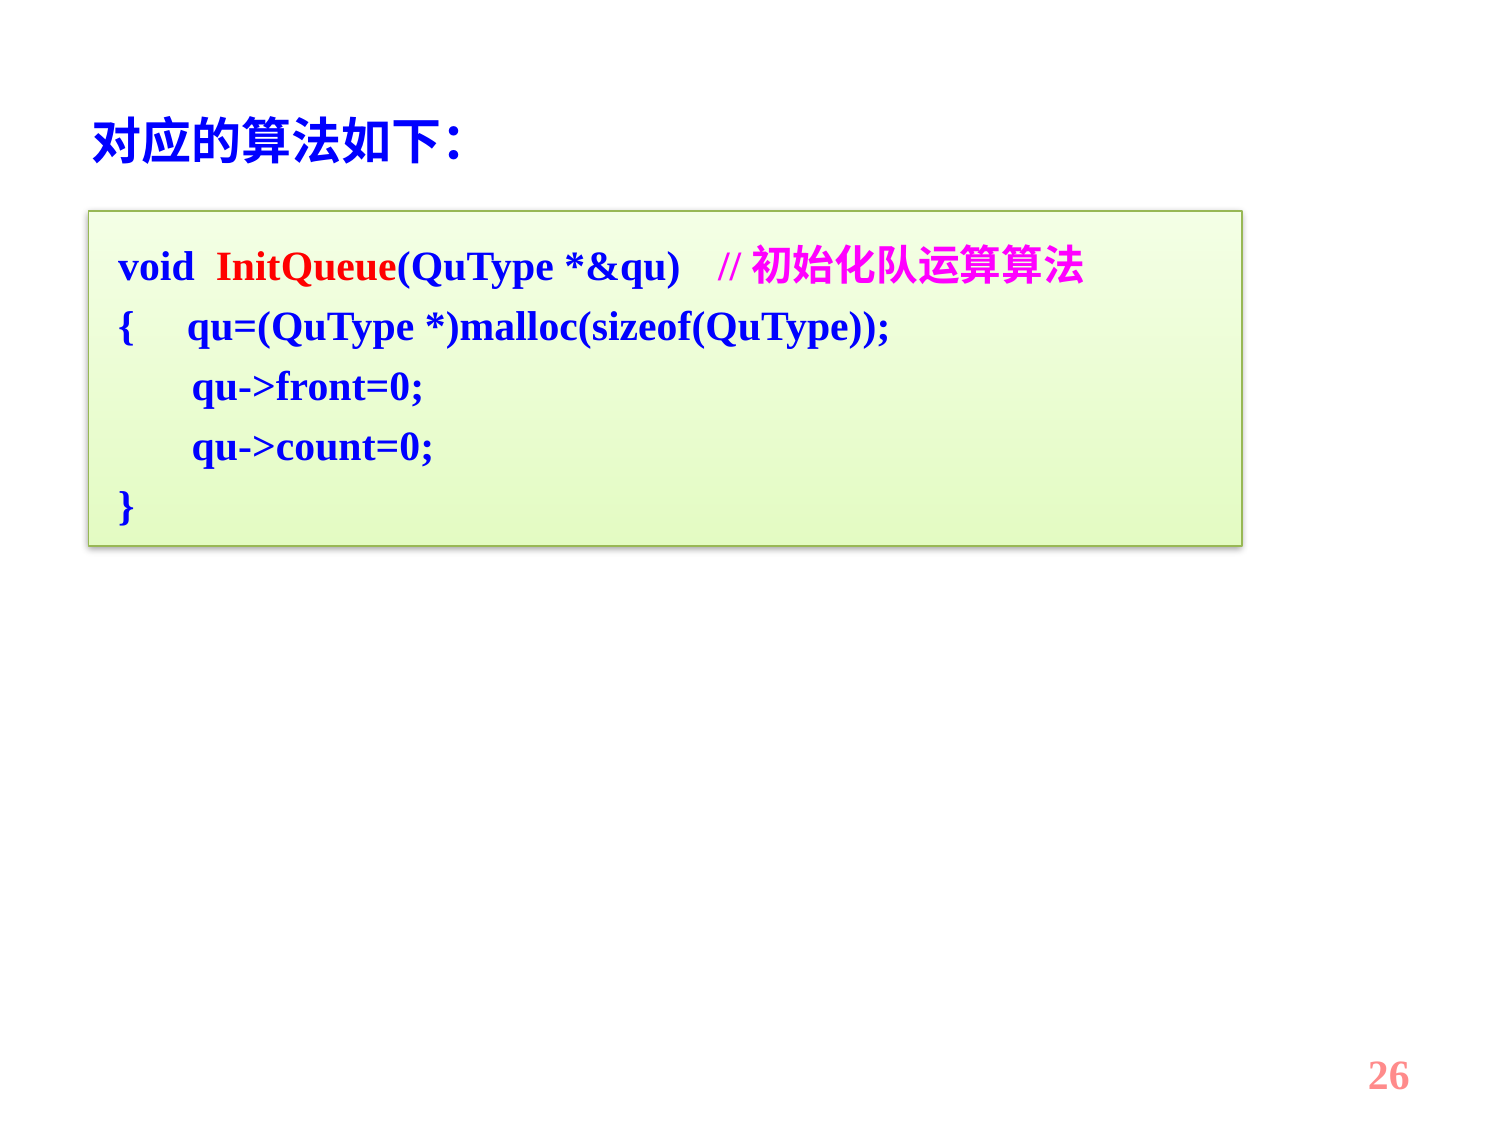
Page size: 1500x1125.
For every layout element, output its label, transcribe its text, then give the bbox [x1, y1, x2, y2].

slide_number 26 [1074, 1042, 1425, 1103]
text_box 对应的算法如下： [76, 90, 621, 177]
text_box void InitQueue(QuType *&qu) //初始化队运算算法 { qu=(QuType *)malloc(sizeof(QuType)); qu->front=0; qu->count=0; } [88, 210, 1243, 547]
